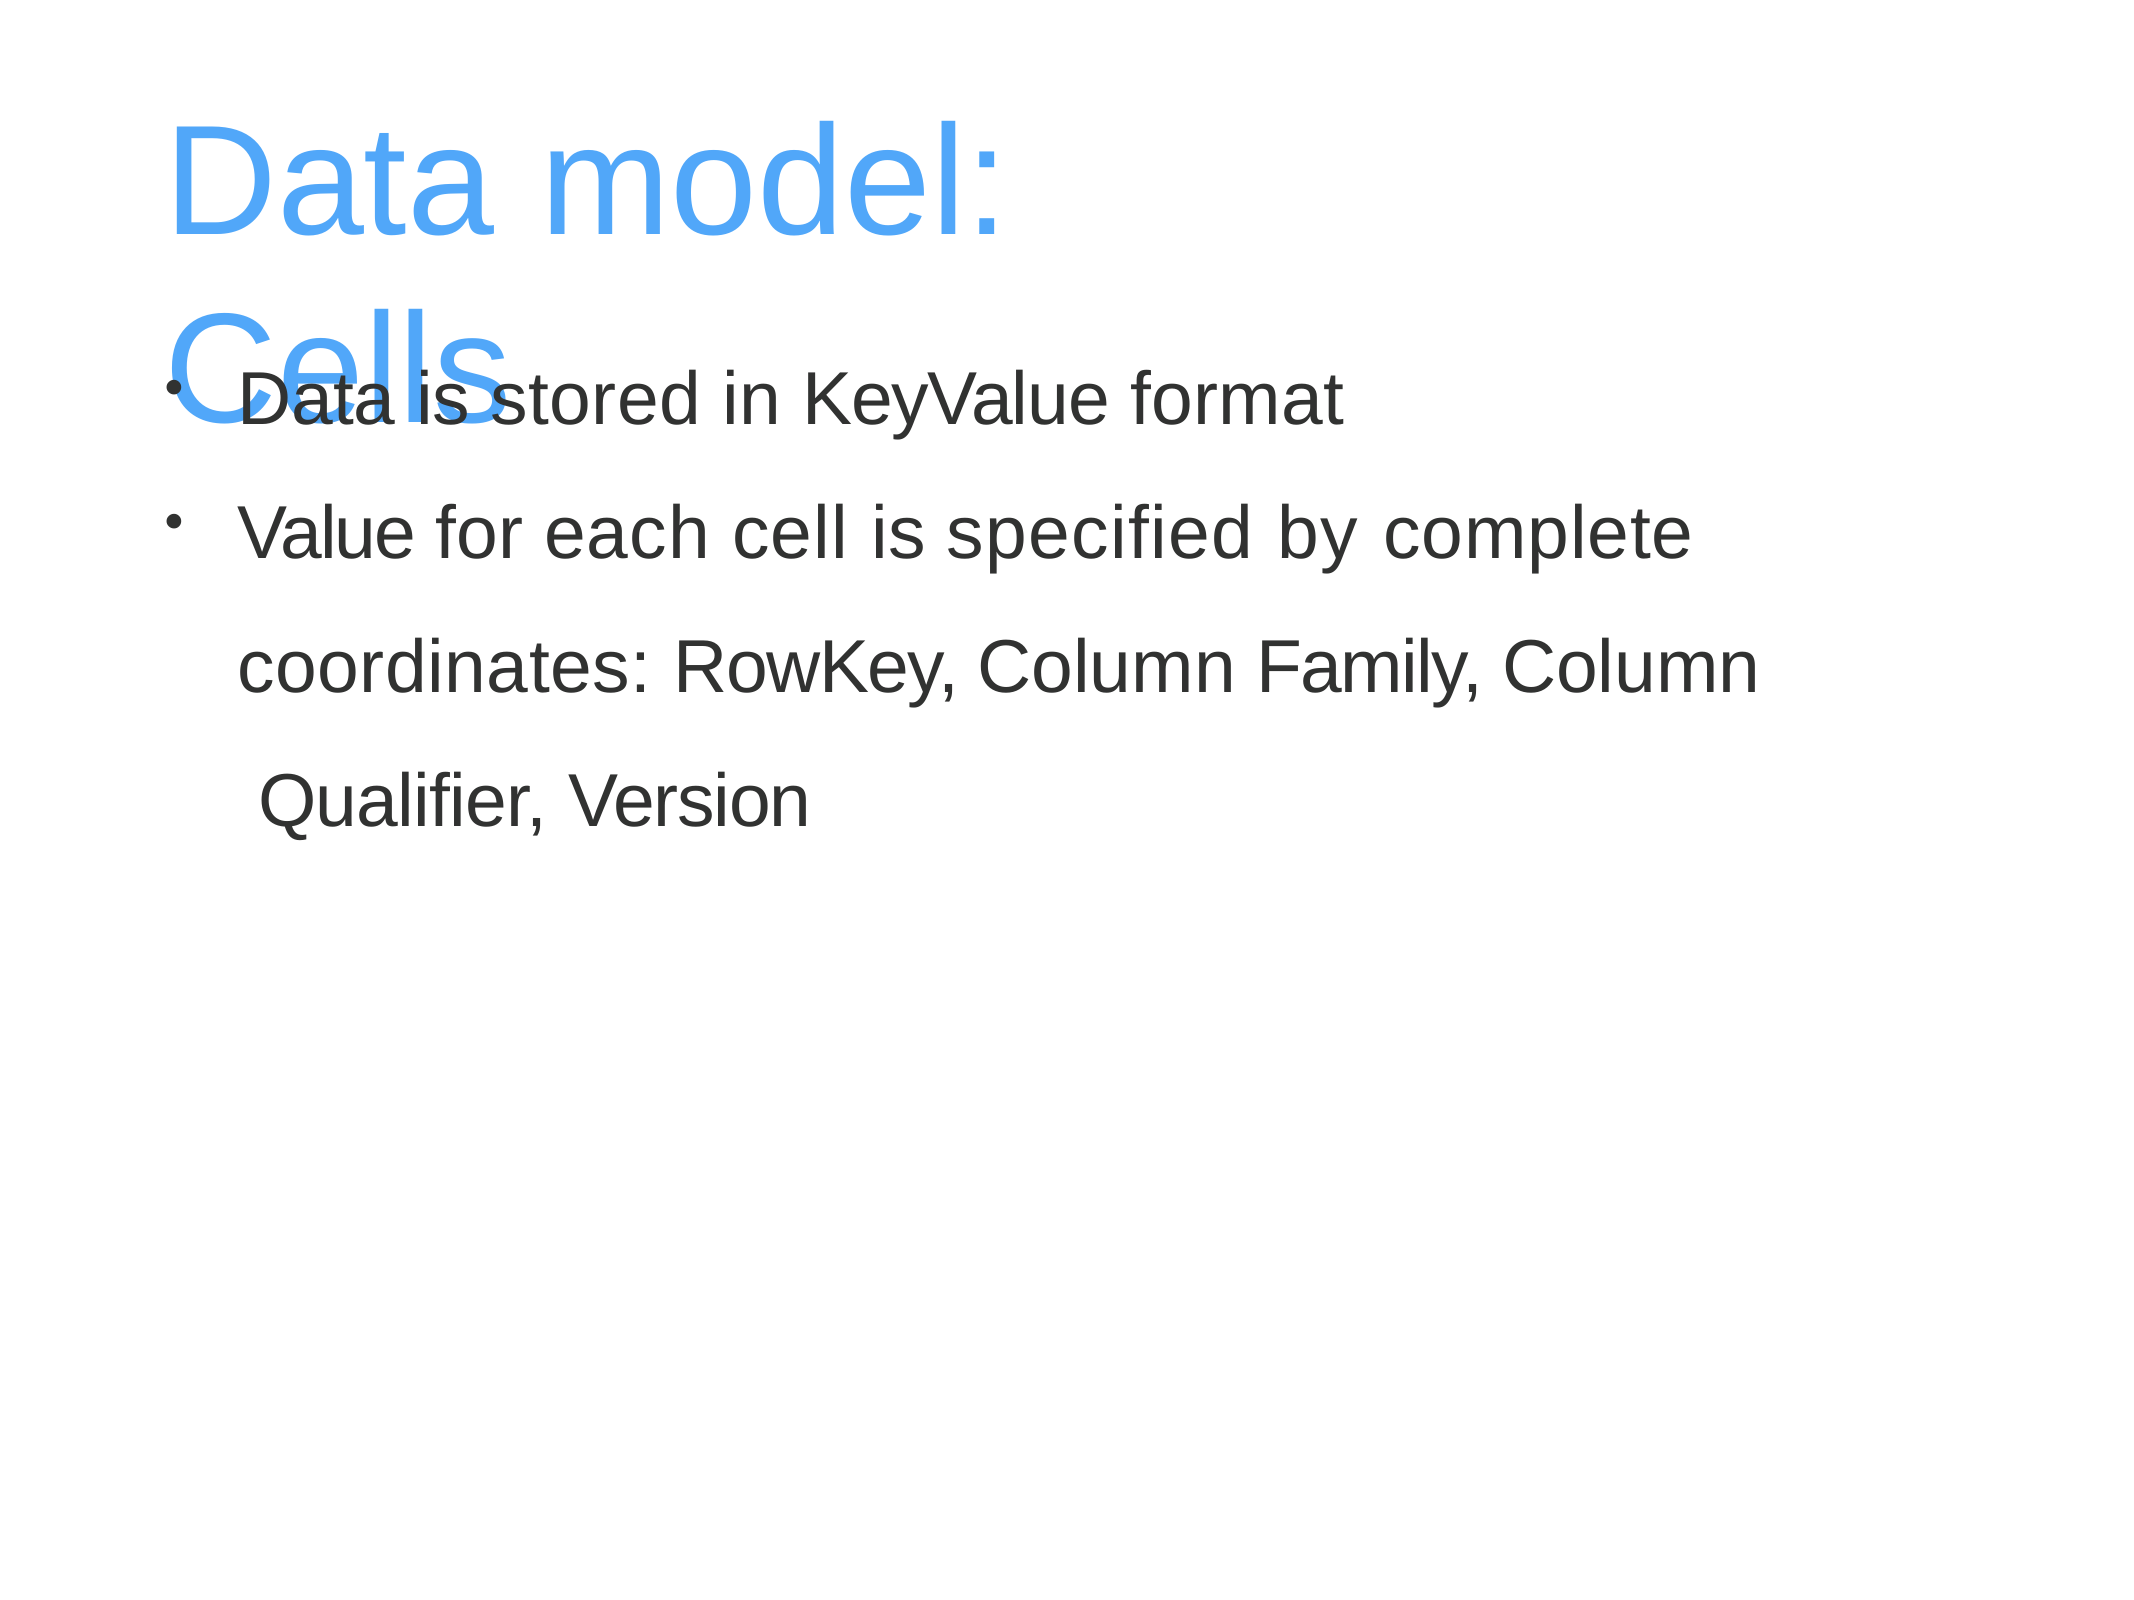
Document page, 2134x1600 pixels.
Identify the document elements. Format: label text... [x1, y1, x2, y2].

title Data model: Cells [162, 76, 1400, 302]
text_box Data is stored in KeyValue format Value for each cell is specified by complete coordinates: RowKey, Column Family, Column Qualifier, Version [158, 302, 1780, 842]
